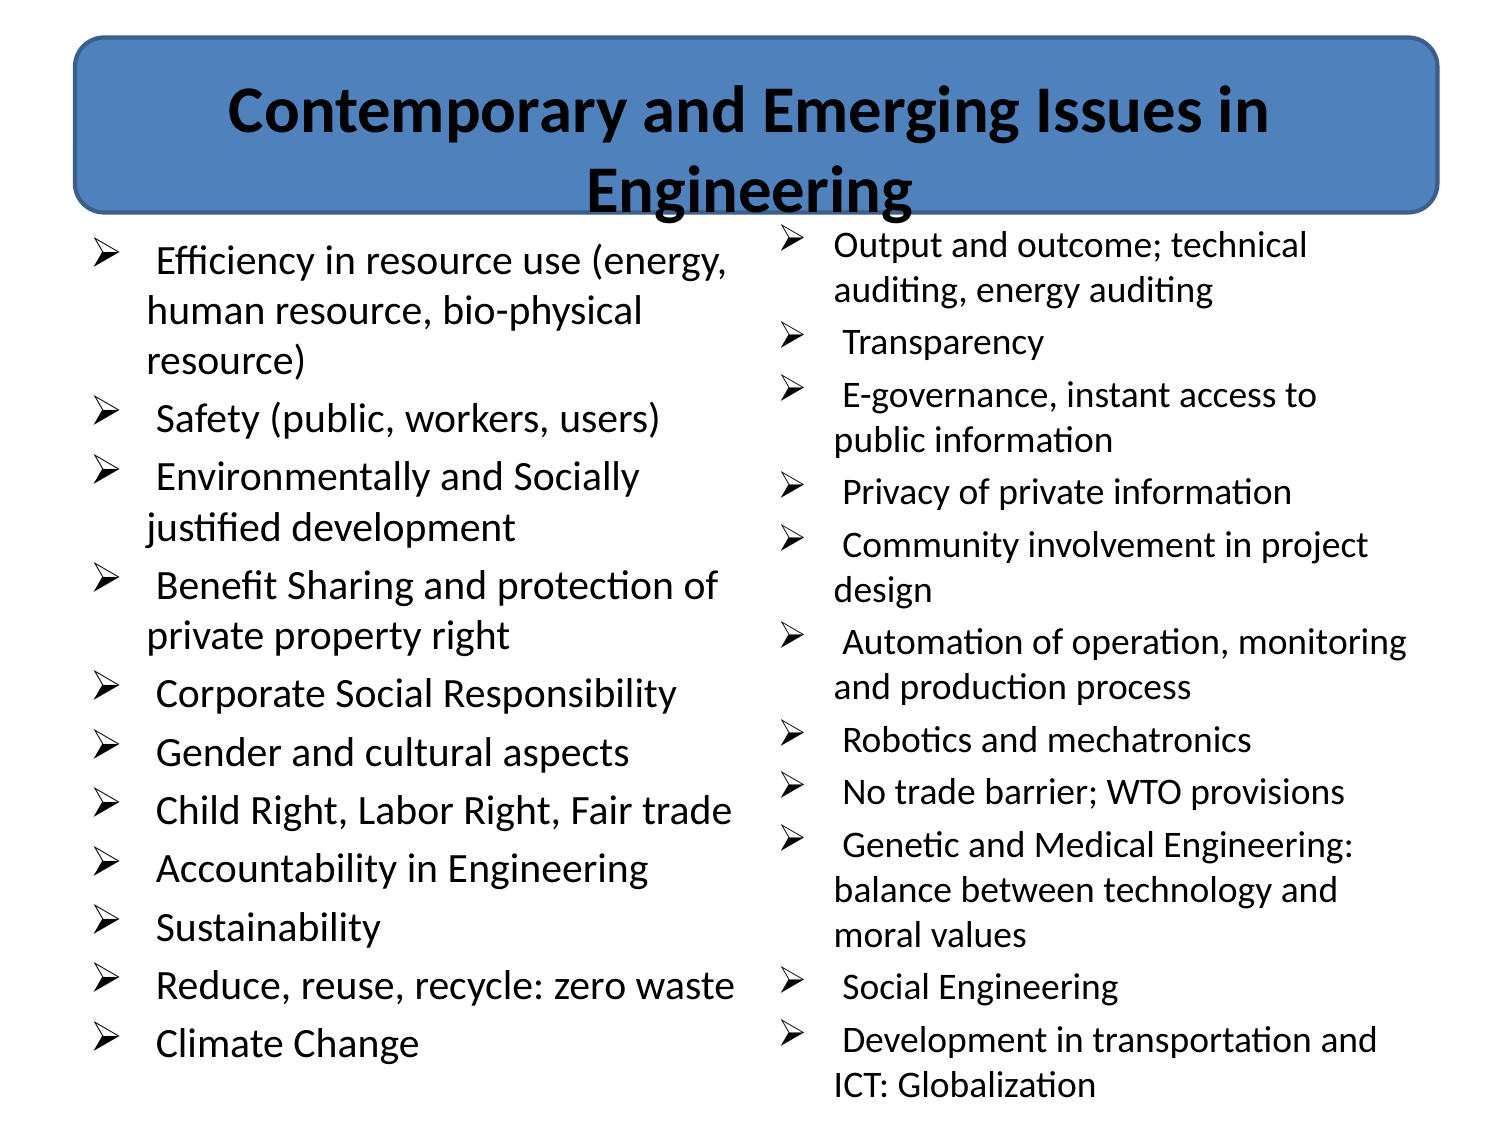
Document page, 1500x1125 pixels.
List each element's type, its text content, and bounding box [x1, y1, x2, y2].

list Efficiency in resource use (energy, human resource, bio-physical resource) Safety (public, workers, users) Environmentally and Socially justified development Benefit Sharing and protection of private property right Corporate Social Responsibility Gender and cultural aspects Child Right, Labor Right, Fair trade Accountability in Engineering Sustainability Reduce, reuse, recycle: zero waste Climate Change [75, 224, 763, 1013]
title Contemporary and Emerging Issues in Engineering [75, 24, 1425, 188]
text_box [72, 40, 1440, 215]
list Output and outcome; technical auditing, energy auditing Transparency E-governance, instant access to public information Privacy of private information Community involvement in project design Automation of operation, monitoring and production process Robotics and mechatronics No trade barrier; WTO provisions Genetic and Medical Engineering: balance between technology and moral values Social Engineering Development in transportation and ICT: Globalization [762, 212, 1425, 1005]
